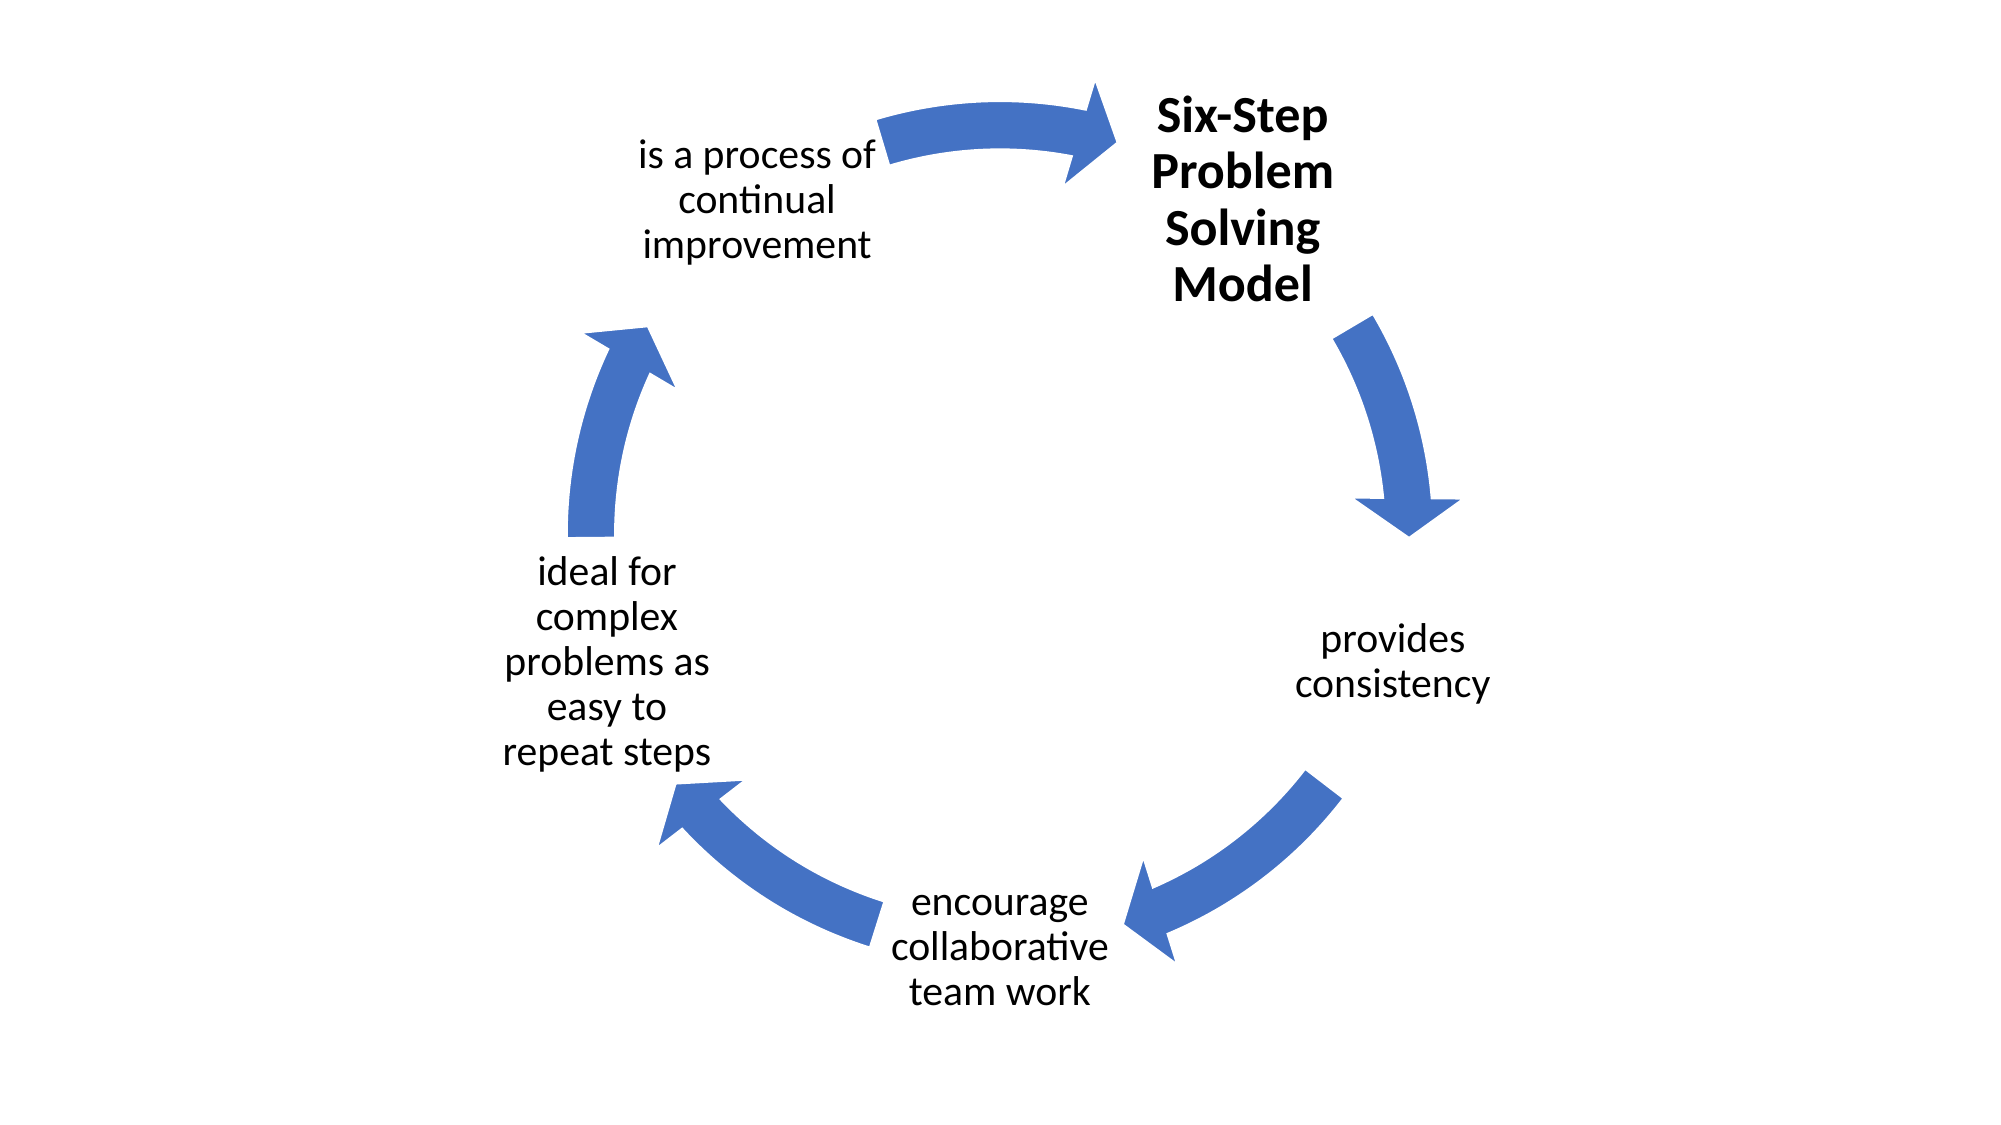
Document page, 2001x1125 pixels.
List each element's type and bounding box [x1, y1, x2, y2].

list [137, 68, 1863, 1072]
